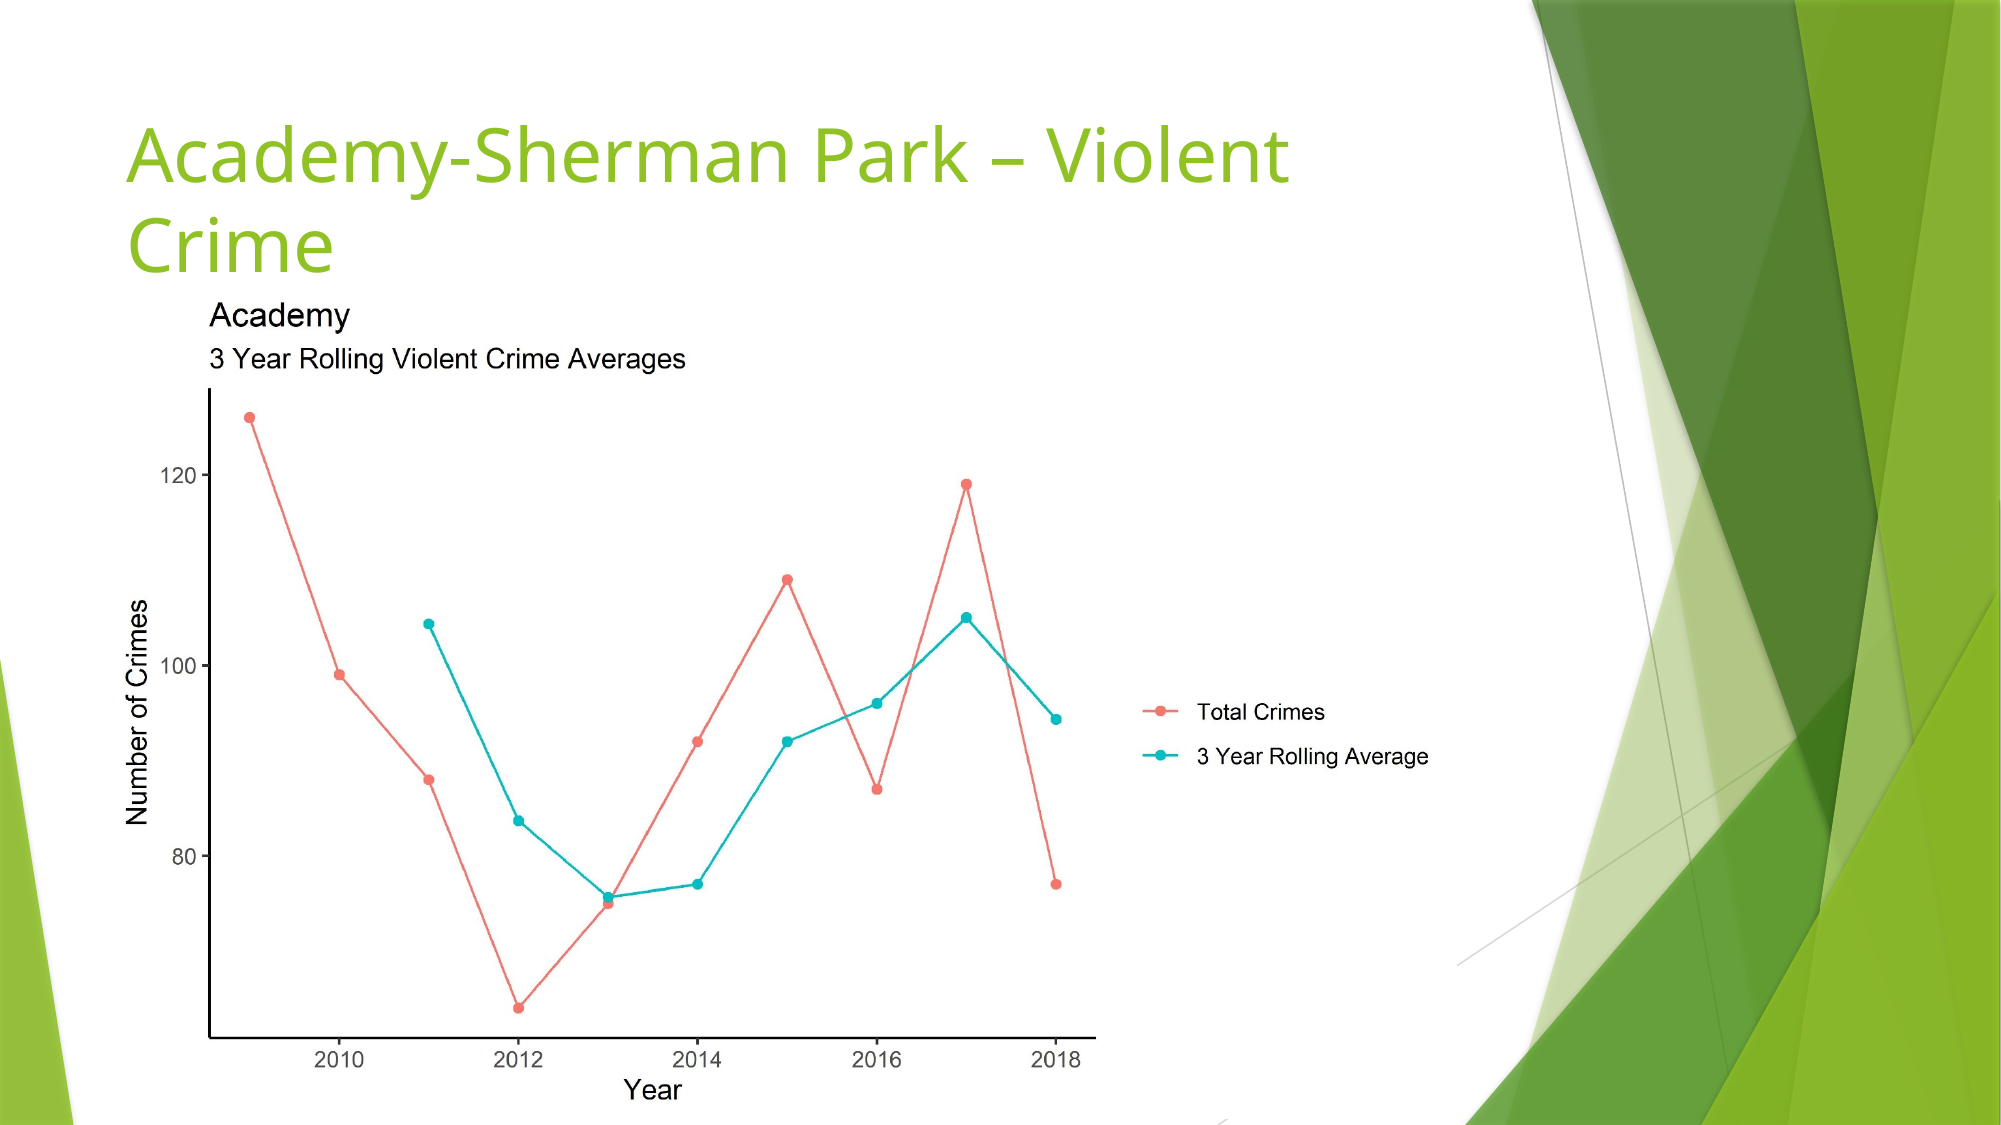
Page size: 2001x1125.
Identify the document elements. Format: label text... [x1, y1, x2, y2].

title Academy-Sherman Park – Violent Crime [111, 99, 1522, 317]
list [110, 287, 1458, 1119]
